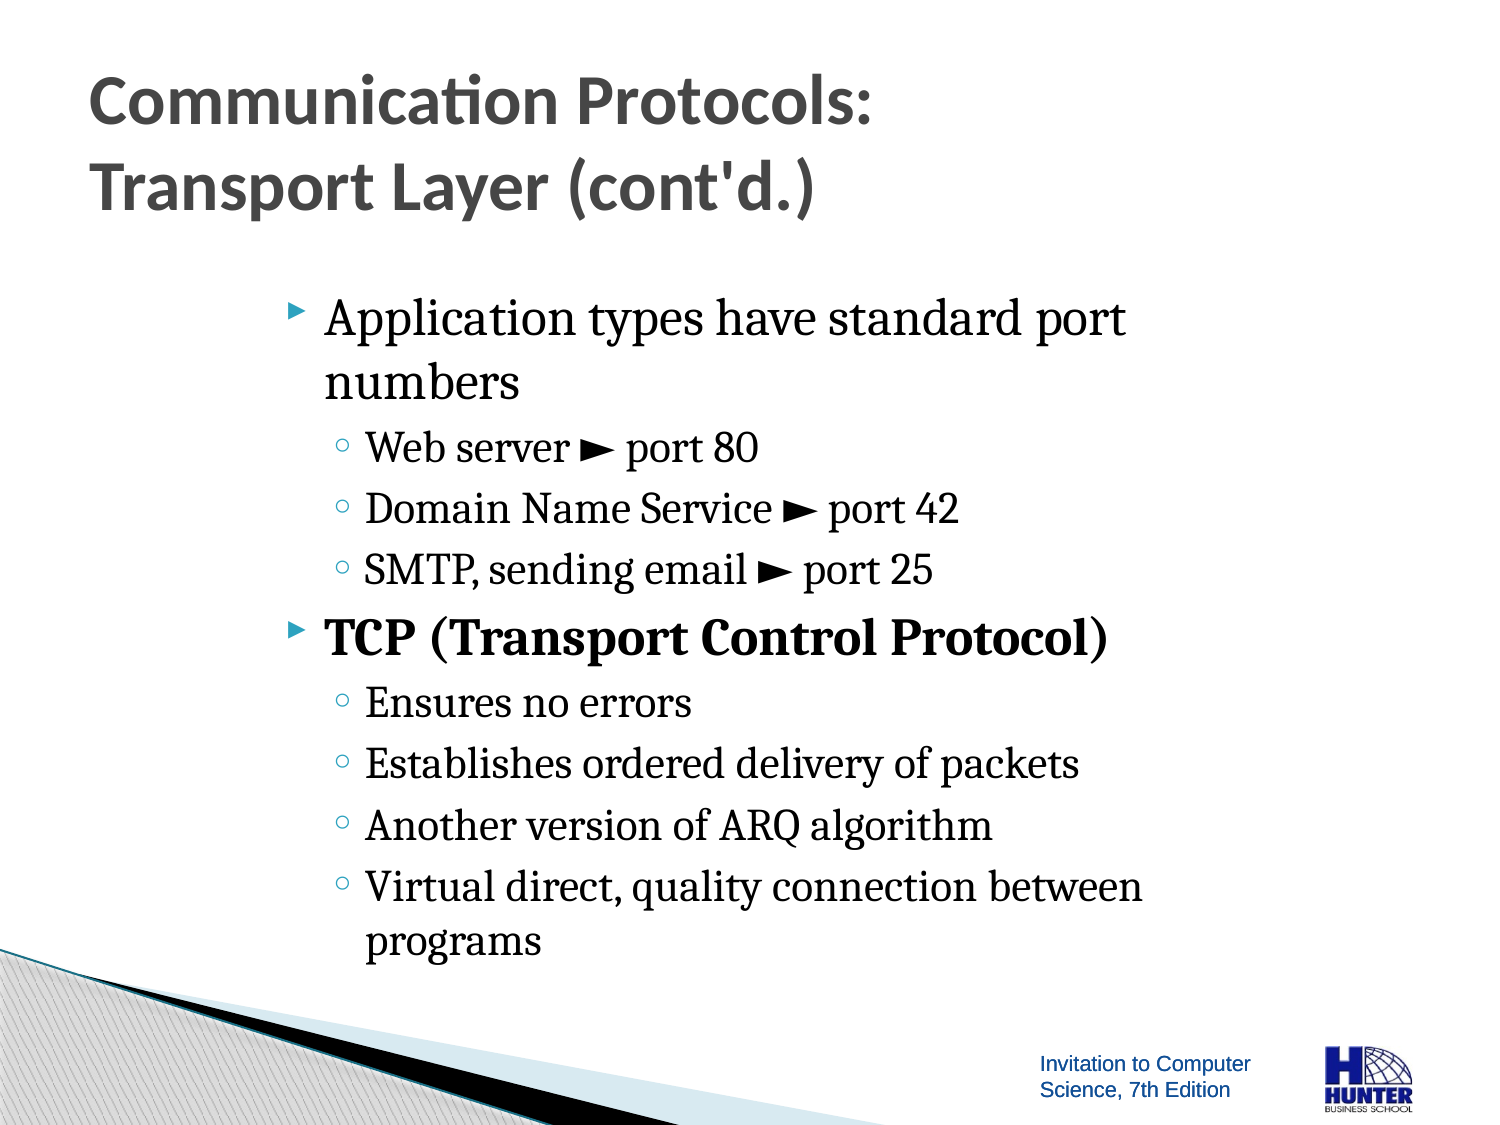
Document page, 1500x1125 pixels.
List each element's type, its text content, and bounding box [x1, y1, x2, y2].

picture [1325, 1046, 1413, 1113]
list Application types have standard port numbers Web server ► port 80 Domain Name Service ► port 42 SMTP, sending email ► port 25 TCP (Transport Control Protocol) Ensures no errors Establishes ordered delivery of packets Another version of ARQ algorithm Virtual direct, quality connection between programs [253, 275, 1247, 975]
title Communication Protocols: Transport Layer (cont'd.) [75, 45, 1425, 233]
